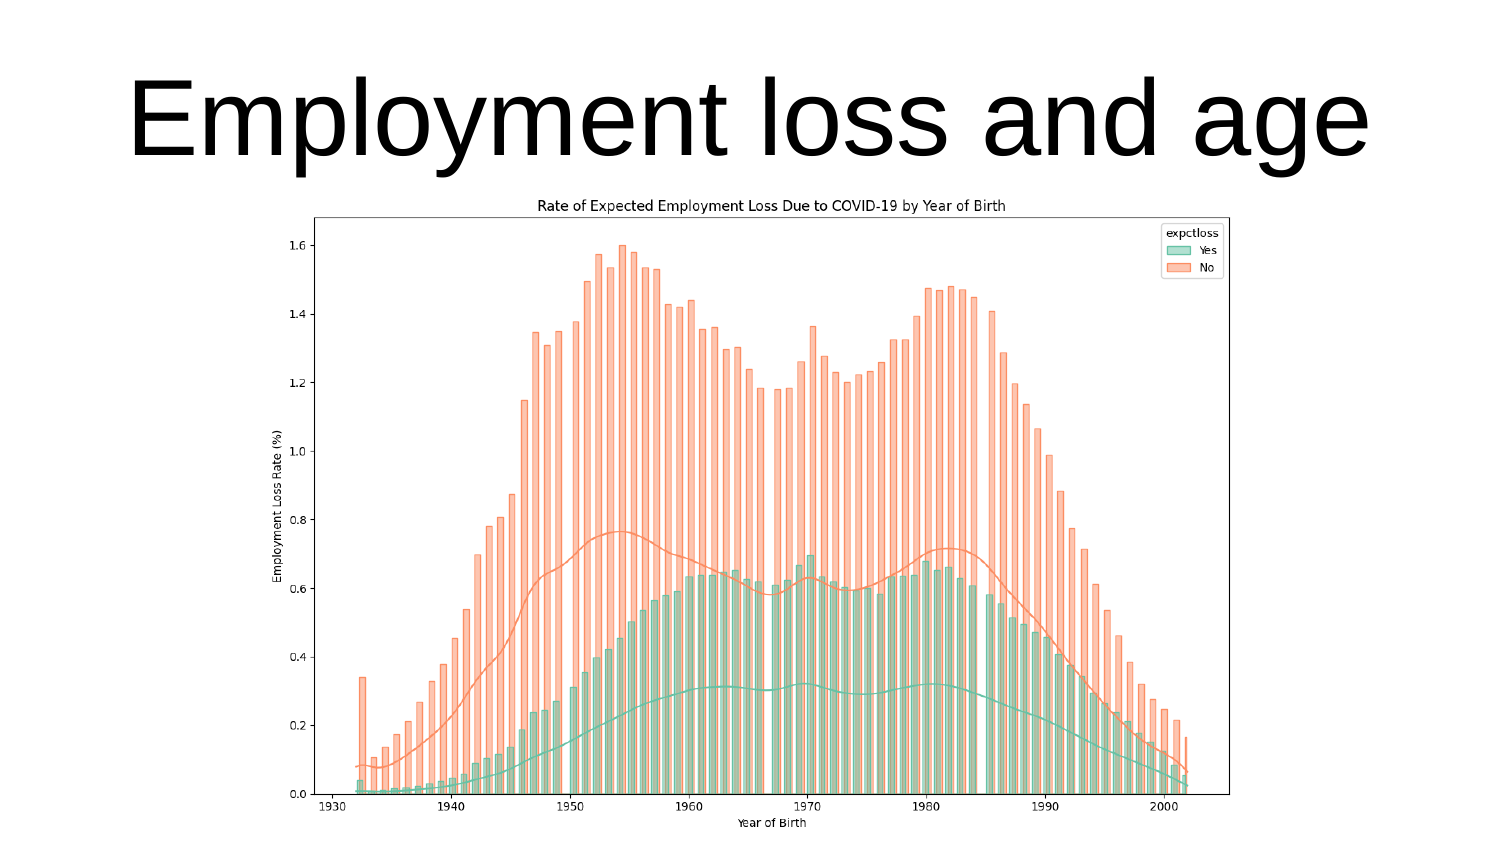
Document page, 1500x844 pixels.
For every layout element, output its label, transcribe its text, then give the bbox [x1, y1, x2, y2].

picture [264, 191, 1236, 838]
title Employment loss and age [51, 0, 1449, 192]
